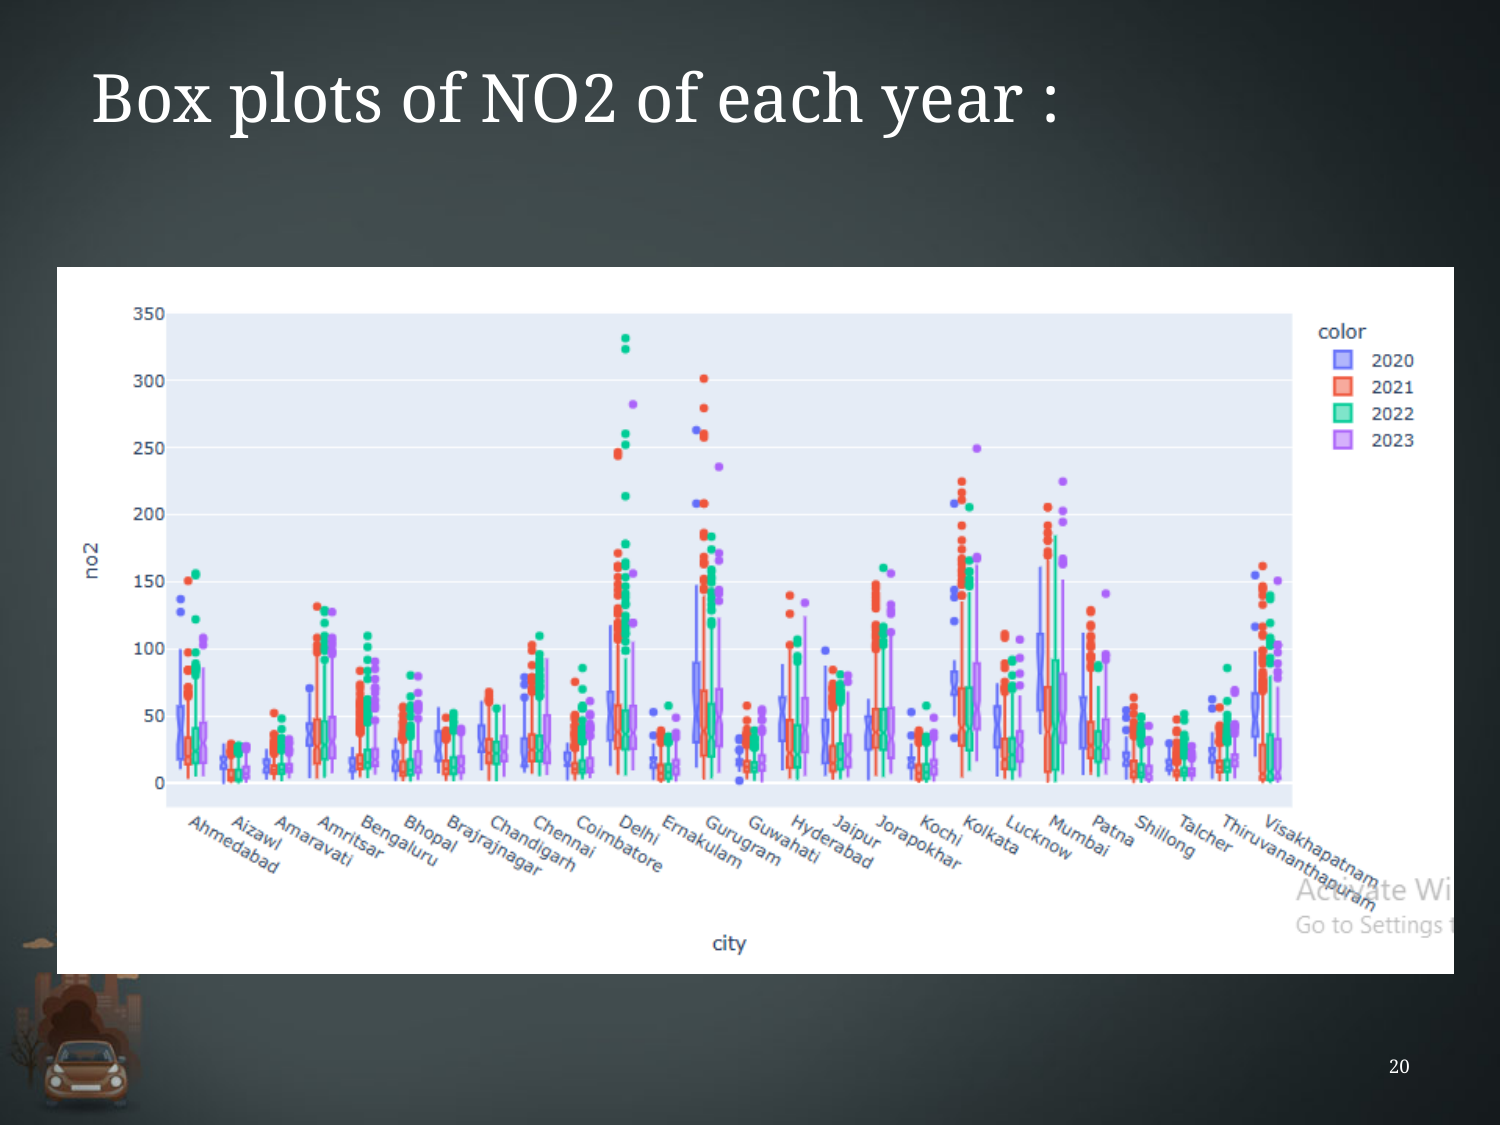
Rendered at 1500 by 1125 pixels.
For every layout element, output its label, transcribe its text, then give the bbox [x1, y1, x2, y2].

slide_number 20 [1074, 1046, 1425, 1103]
picture [0, 0, 1500, 1125]
title Box plots of NO2 of each year : [76, 42, 1424, 149]
